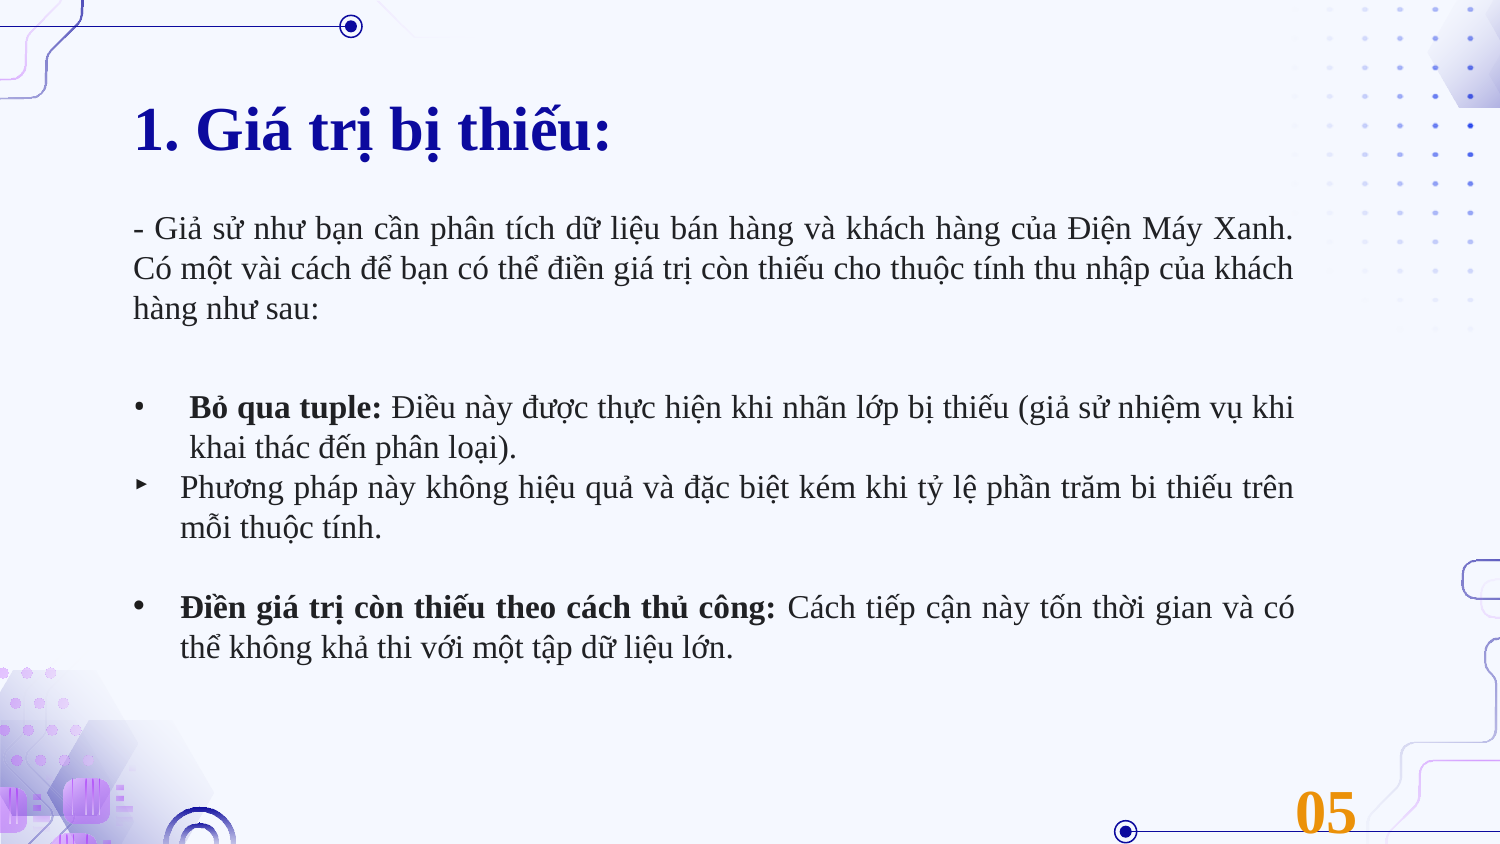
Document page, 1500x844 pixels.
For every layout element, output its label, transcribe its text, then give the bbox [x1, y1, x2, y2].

text_box 05 [1280, 745, 1394, 835]
text_box Bỏ qua tuple: Điều này được thực hiện khi nhãn lớp bị thiếu (giả sử nhiệm vụ khi khai thác đến phân loại). Phương pháp này không hiệu quả và đặc biệt kém khi tỷ lệ phần trăm bi thiếu trên mỗi thuộc tính. Điền giá trị còn thiếu theo cách thủ công: Cách tiếp cận này tốn thời gian và có thể không khả thi với một tập dữ liệu lớn. [118, 370, 1312, 817]
text_box - Giả sử như bạn cần phân tích dữ liệu bán hàng và khách hàng của Điện Máy Xanh. Có một vài cách để bạn có thể điền giá trị còn thiếu cho thuộc tính thu nhập của khách hàng như sau: [118, 191, 1312, 347]
picture [1243, 0, 1500, 352]
title 1. Giá trị bị thiếu: [118, 72, 1382, 167]
